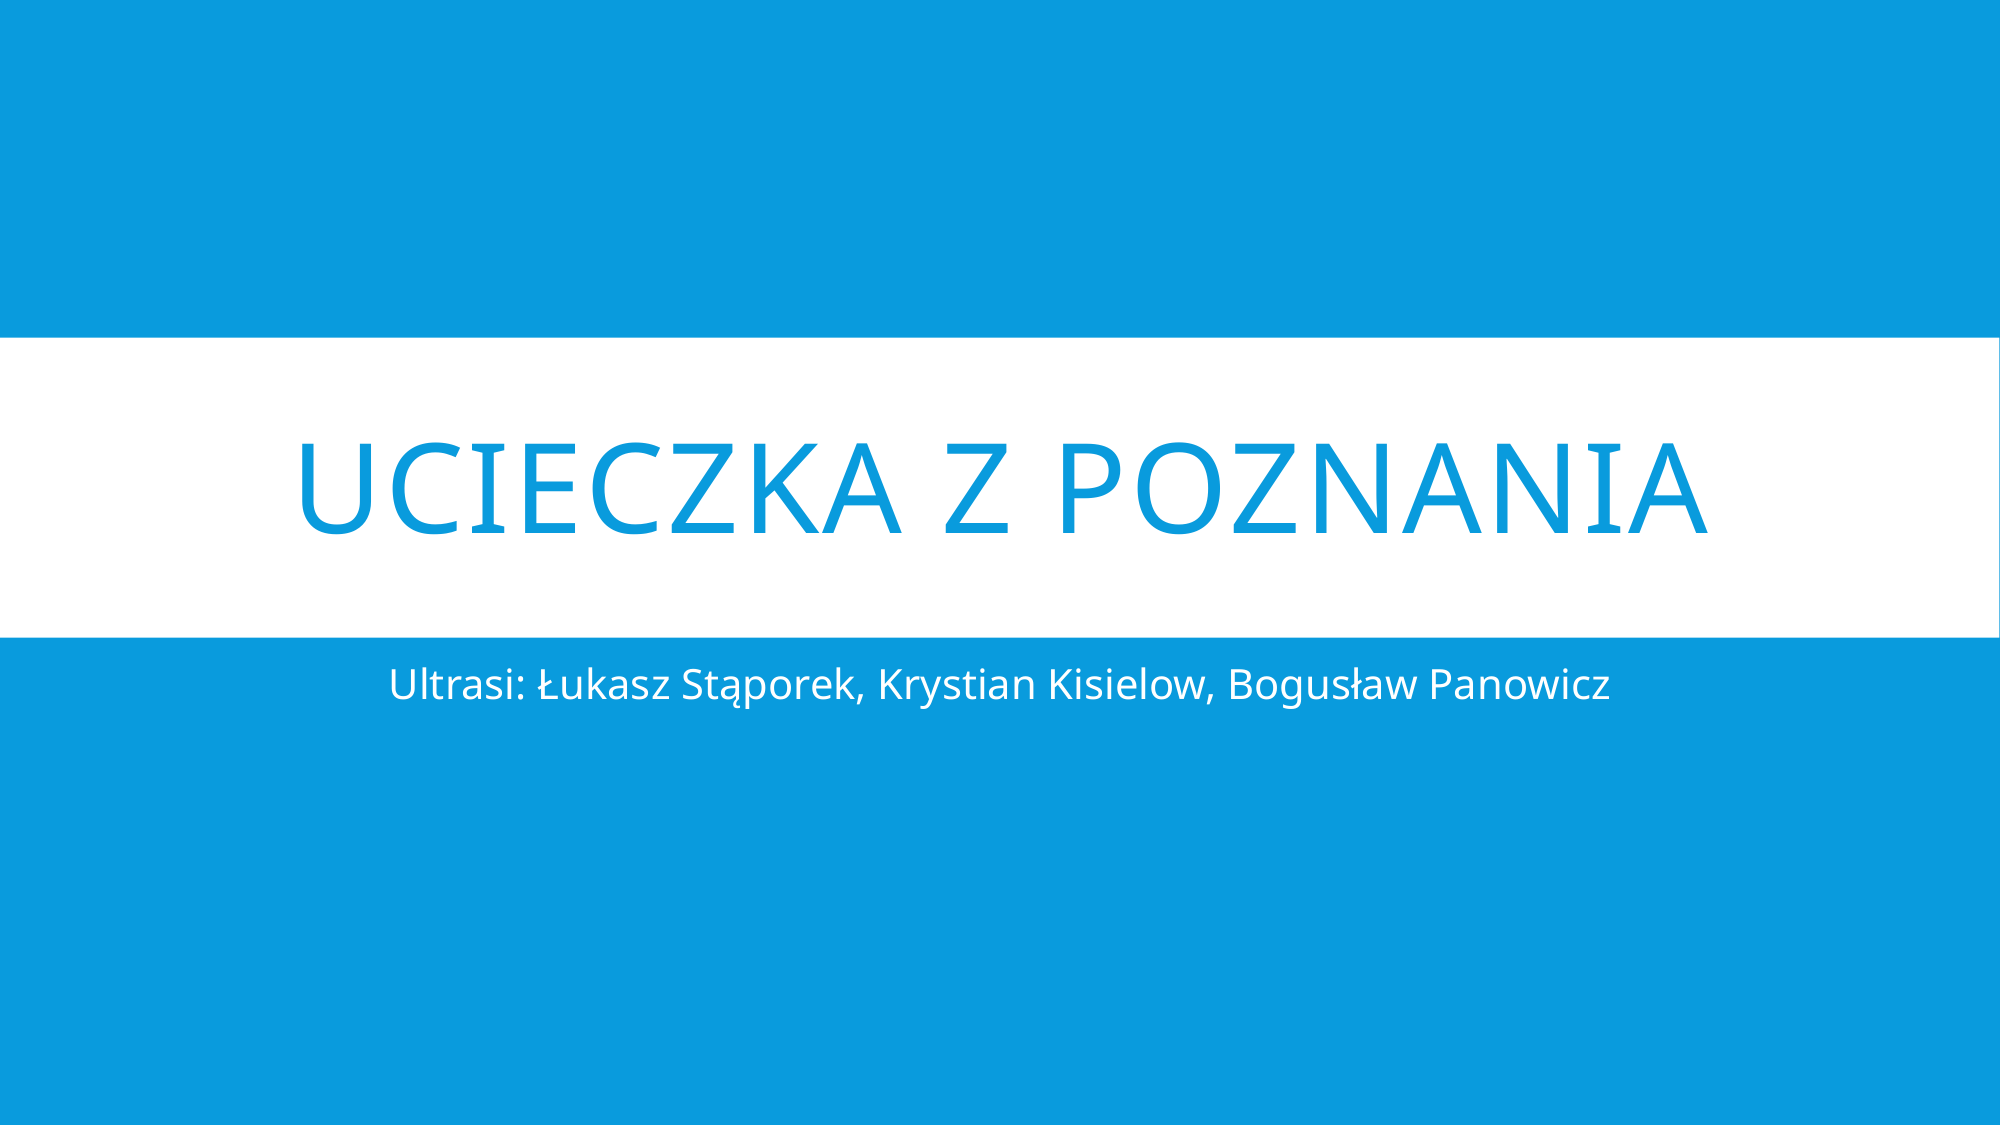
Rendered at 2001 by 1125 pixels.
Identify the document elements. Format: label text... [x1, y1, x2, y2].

subtitle Ultrasi: Łukasz Stąporek, Krystian Kisielow, Bogusław Panowicz [249, 655, 1750, 871]
title Ucieczka z Poznania [60, 355, 1942, 641]
